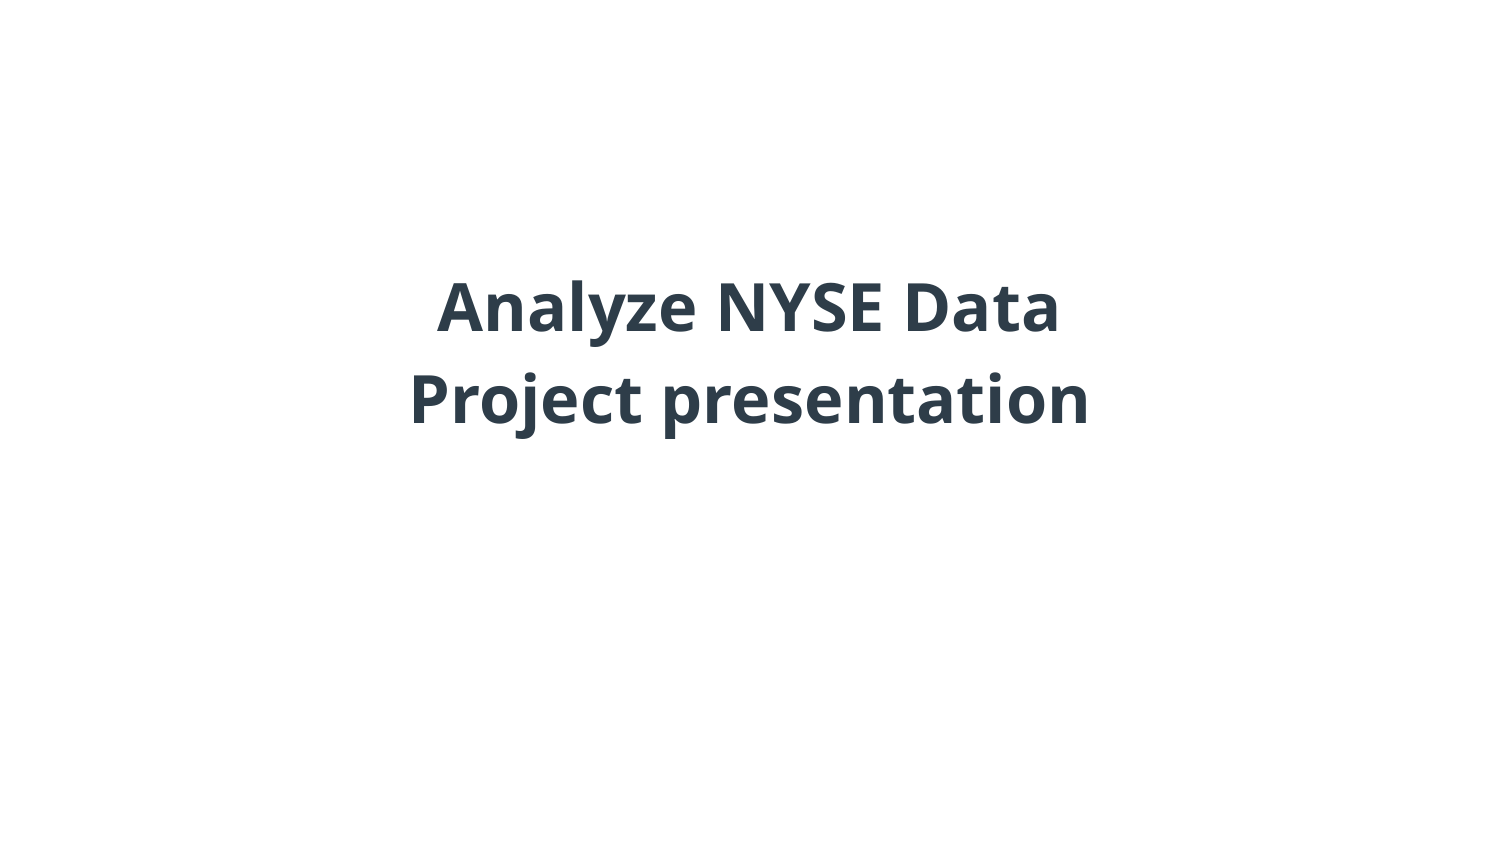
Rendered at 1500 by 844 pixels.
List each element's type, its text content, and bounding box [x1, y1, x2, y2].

list Analyze NYSE Data Project presentation [309, 238, 1191, 519]
